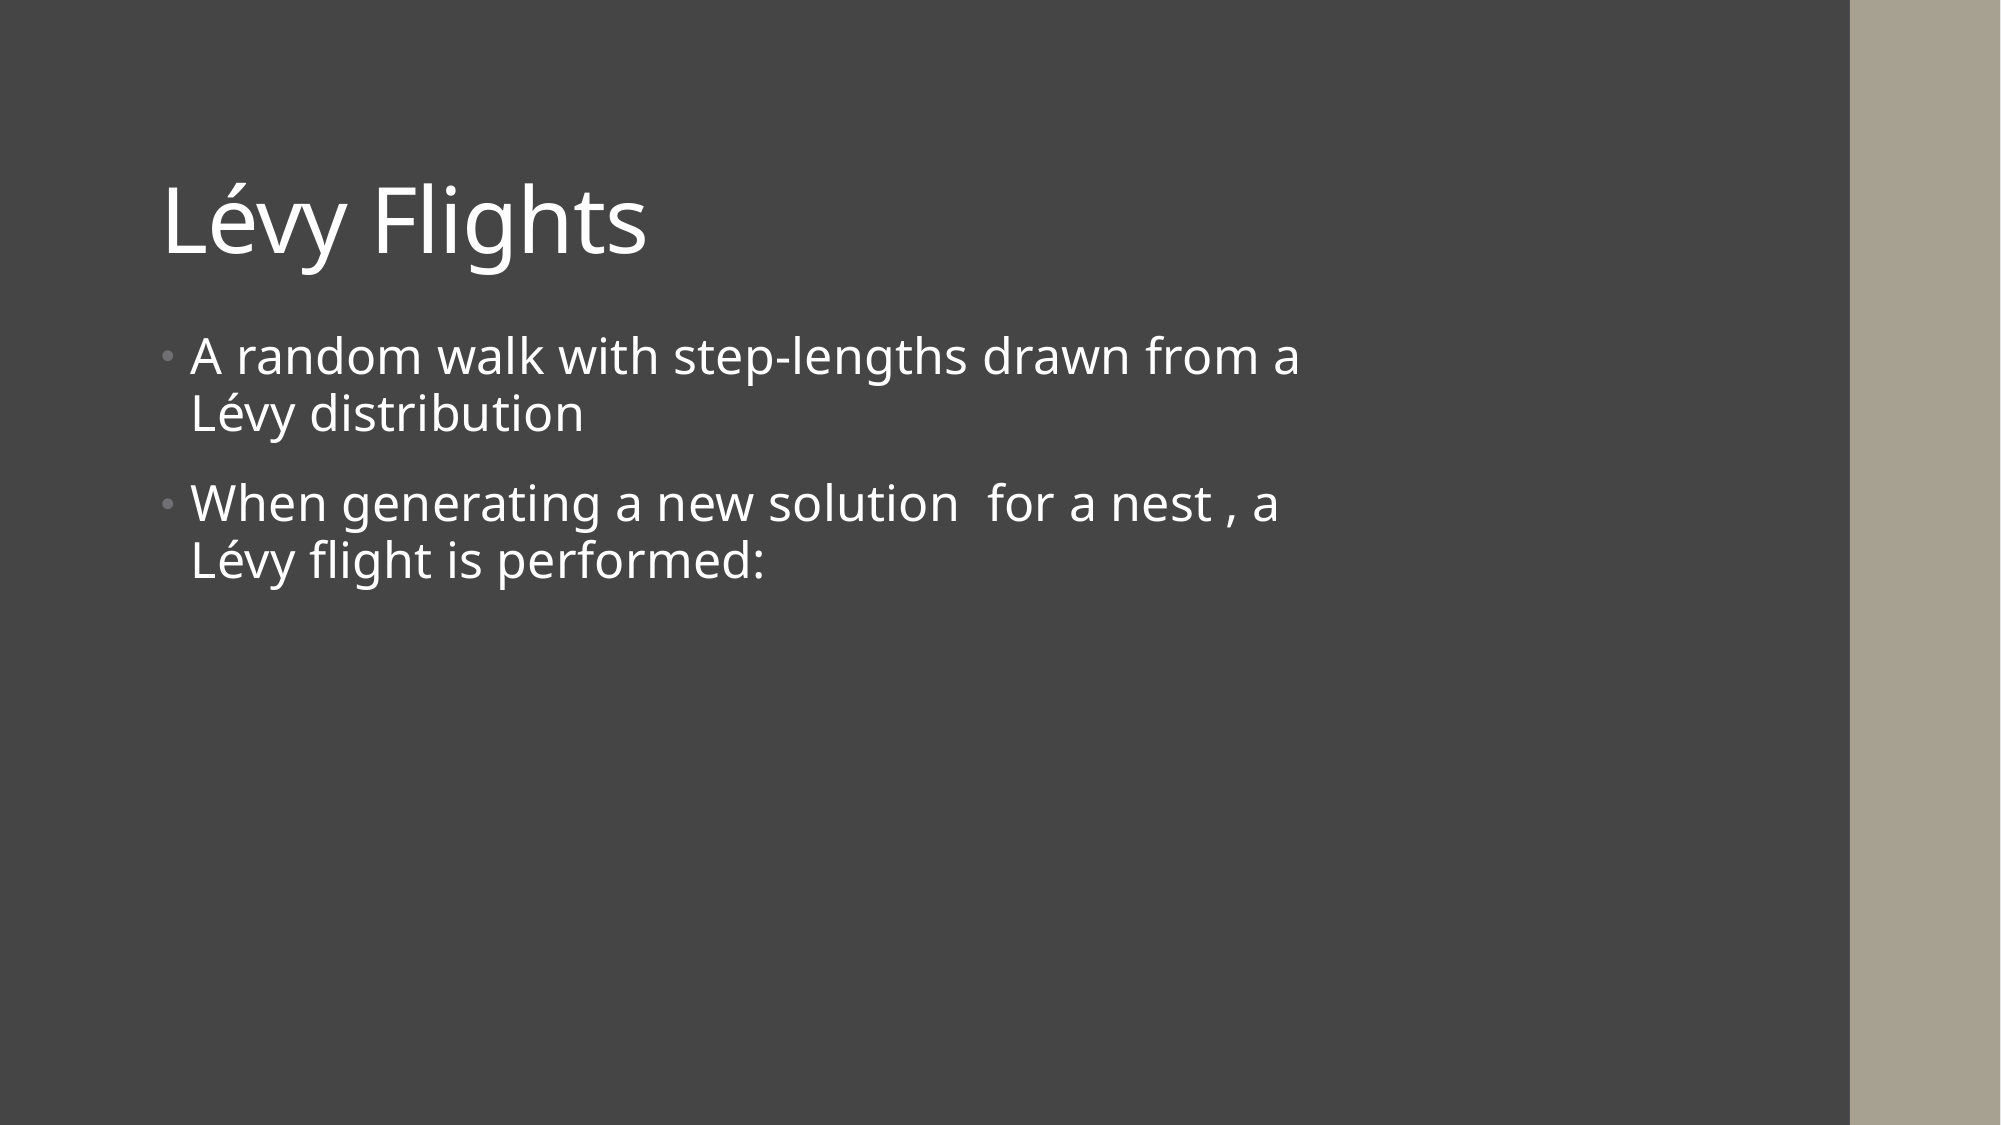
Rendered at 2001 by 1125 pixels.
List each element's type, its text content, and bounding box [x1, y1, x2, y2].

title Lévy Flights [145, 130, 1251, 281]
text_box [0, 0, 1849, 1125]
text_box [1849, 0, 2000, 1125]
